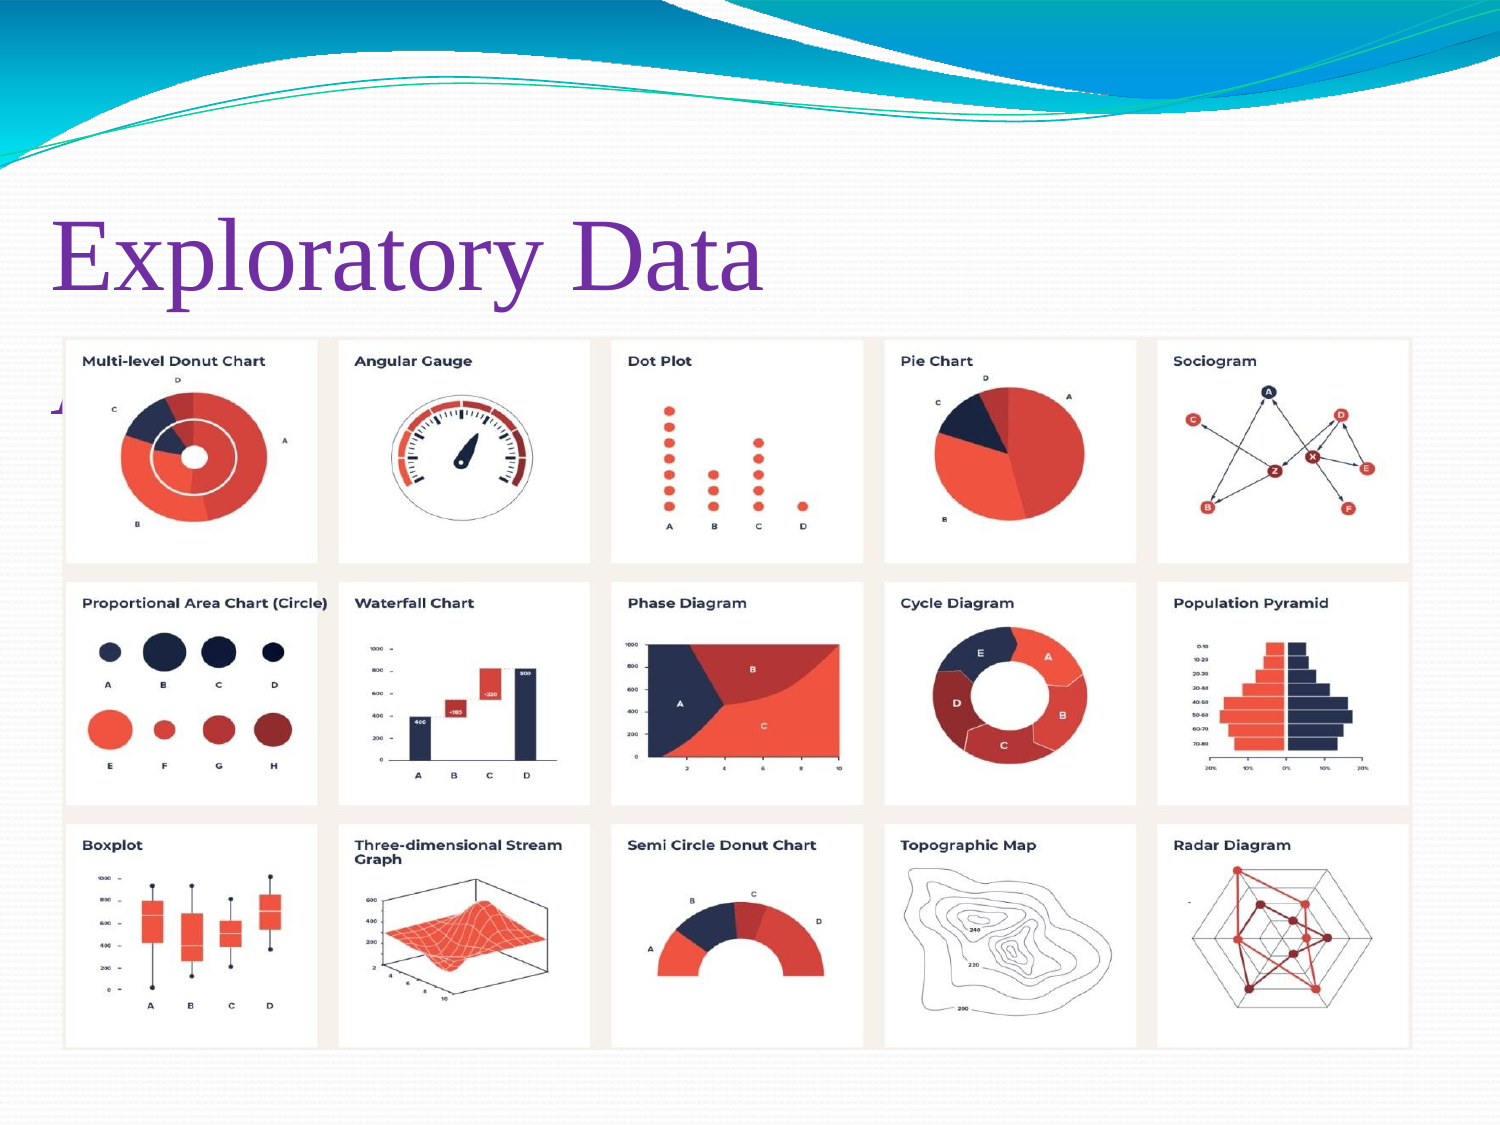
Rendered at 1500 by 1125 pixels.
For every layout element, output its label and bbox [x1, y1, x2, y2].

text_box [0, 0, 1500, 1125]
